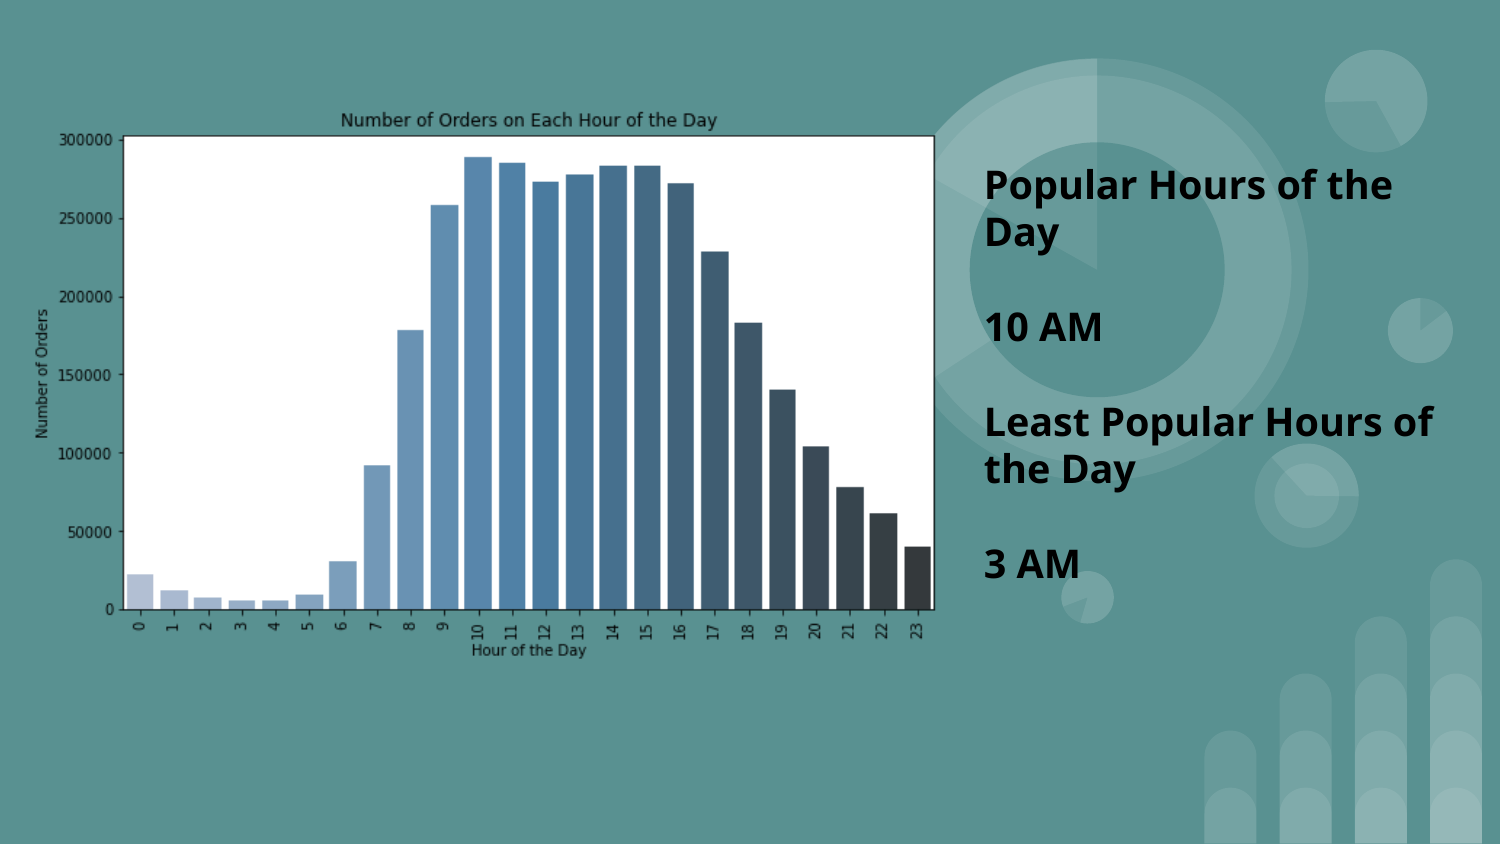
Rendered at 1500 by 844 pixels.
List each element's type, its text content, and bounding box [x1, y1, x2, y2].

picture [26, 102, 944, 670]
text_box Popular Hours of the Day 10 AM Least Popular Hours of the Day 3 AM [968, 144, 1492, 602]
